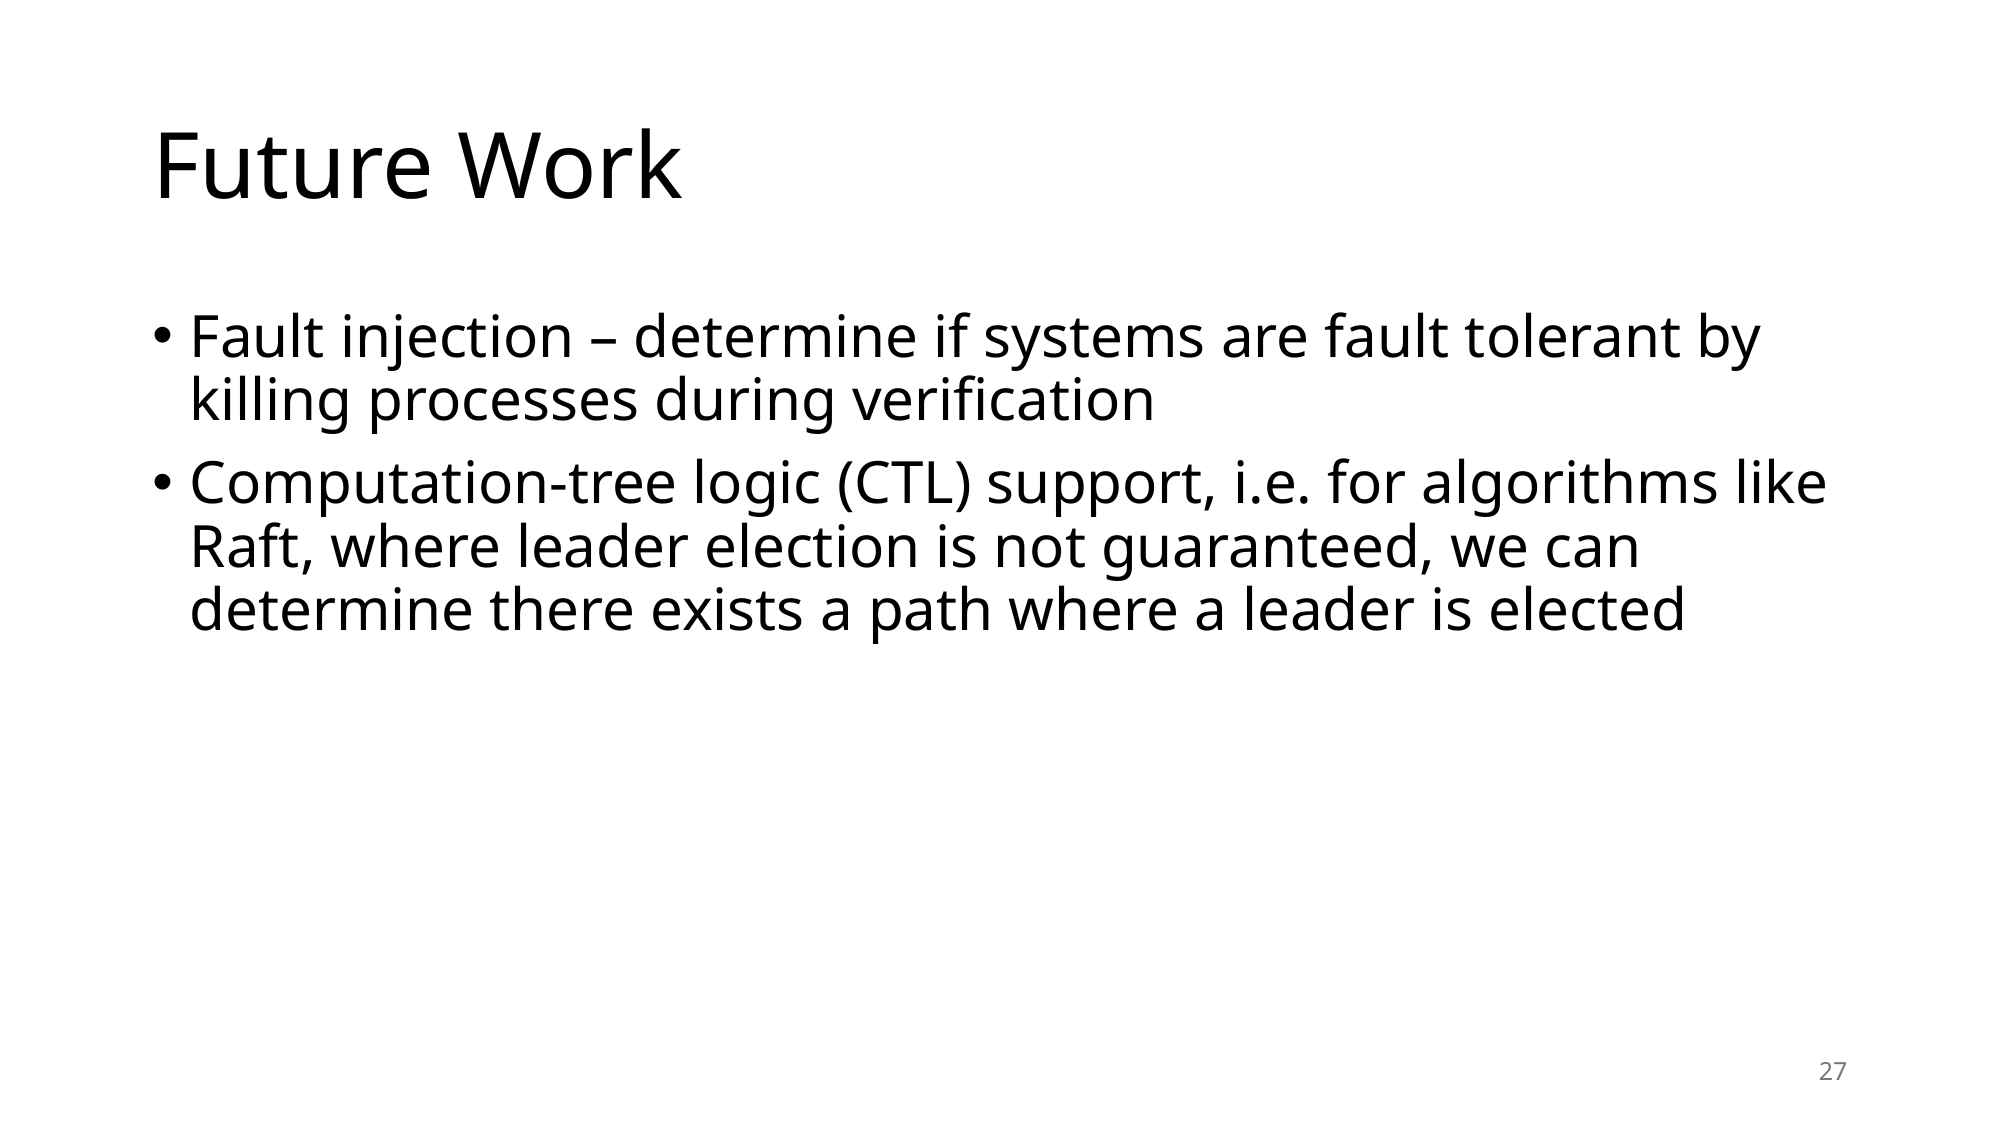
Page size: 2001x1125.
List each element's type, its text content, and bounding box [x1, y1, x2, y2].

list Fault injection – determine if systems are fault tolerant by killing processes during verification Computation-tree logic (CTL) support, i.e. for algorithms like Raft, where leader election is not guaranteed, we can determine there exists a path where a leader is elected [137, 299, 1863, 1014]
title Future Work [137, 59, 1863, 278]
slide_number 27 [1412, 1042, 1863, 1103]
